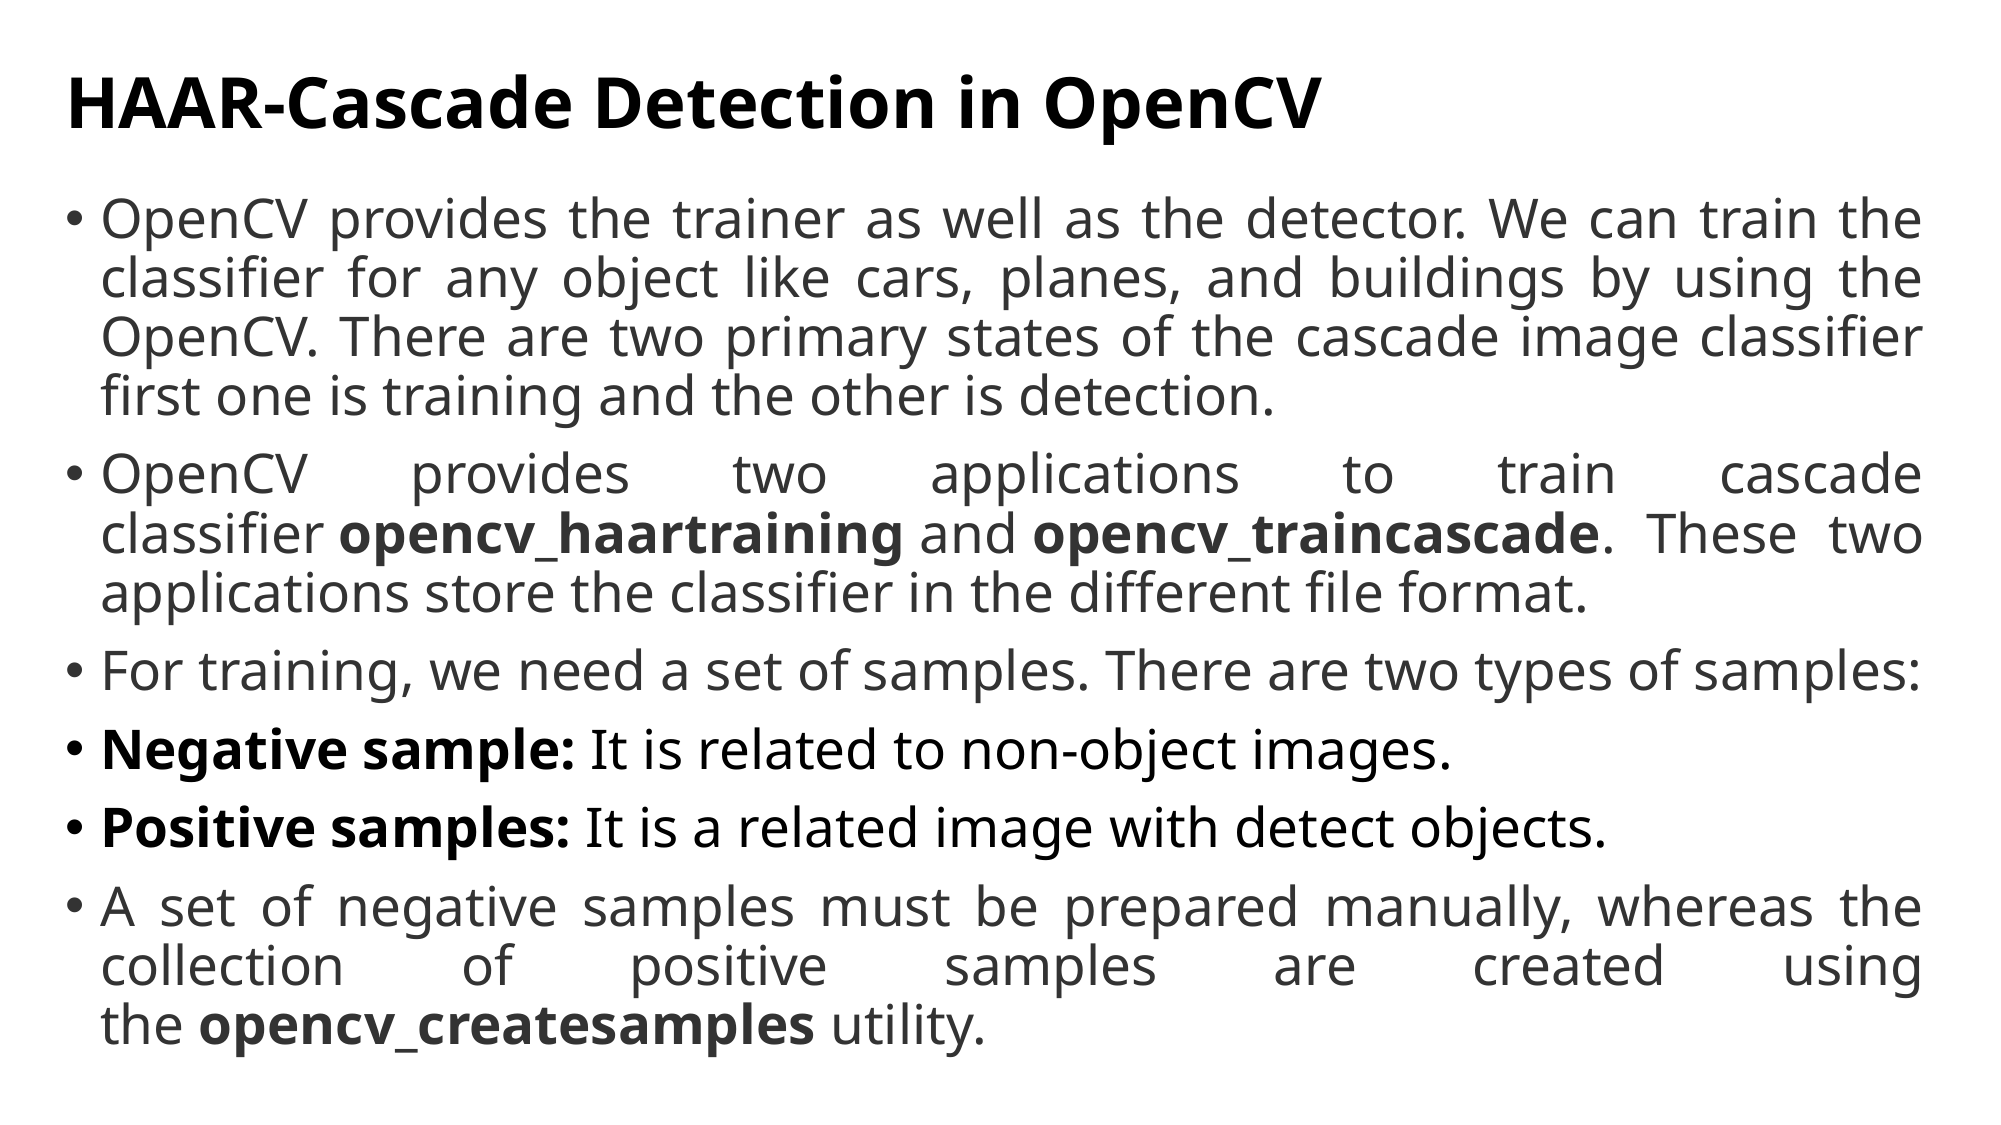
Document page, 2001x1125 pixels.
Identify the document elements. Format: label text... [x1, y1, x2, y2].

title HAAR-Cascade Detection in OpenCV [50, 59, 1940, 152]
list OpenCV provides the trainer as well as the detector. We can train the classifier for any object like cars, planes, and buildings by using the OpenCV. There are two primary states of the cascade image classifier first one is training and the other is detection. OpenCV provides two applications to train cascade classifier opencv_haartraining and opencv_traincascade. These two applications store the classifier in the different file format. For training, we need a set of samples. There are two types of samples: Negative sample: It is related to non-object images. Positive samples: It is a related image with detect objects. A set of negative samples must be prepared manually, whereas the collection of positive samples are created using the opencv_createsamples utility. [50, 183, 1940, 1084]
